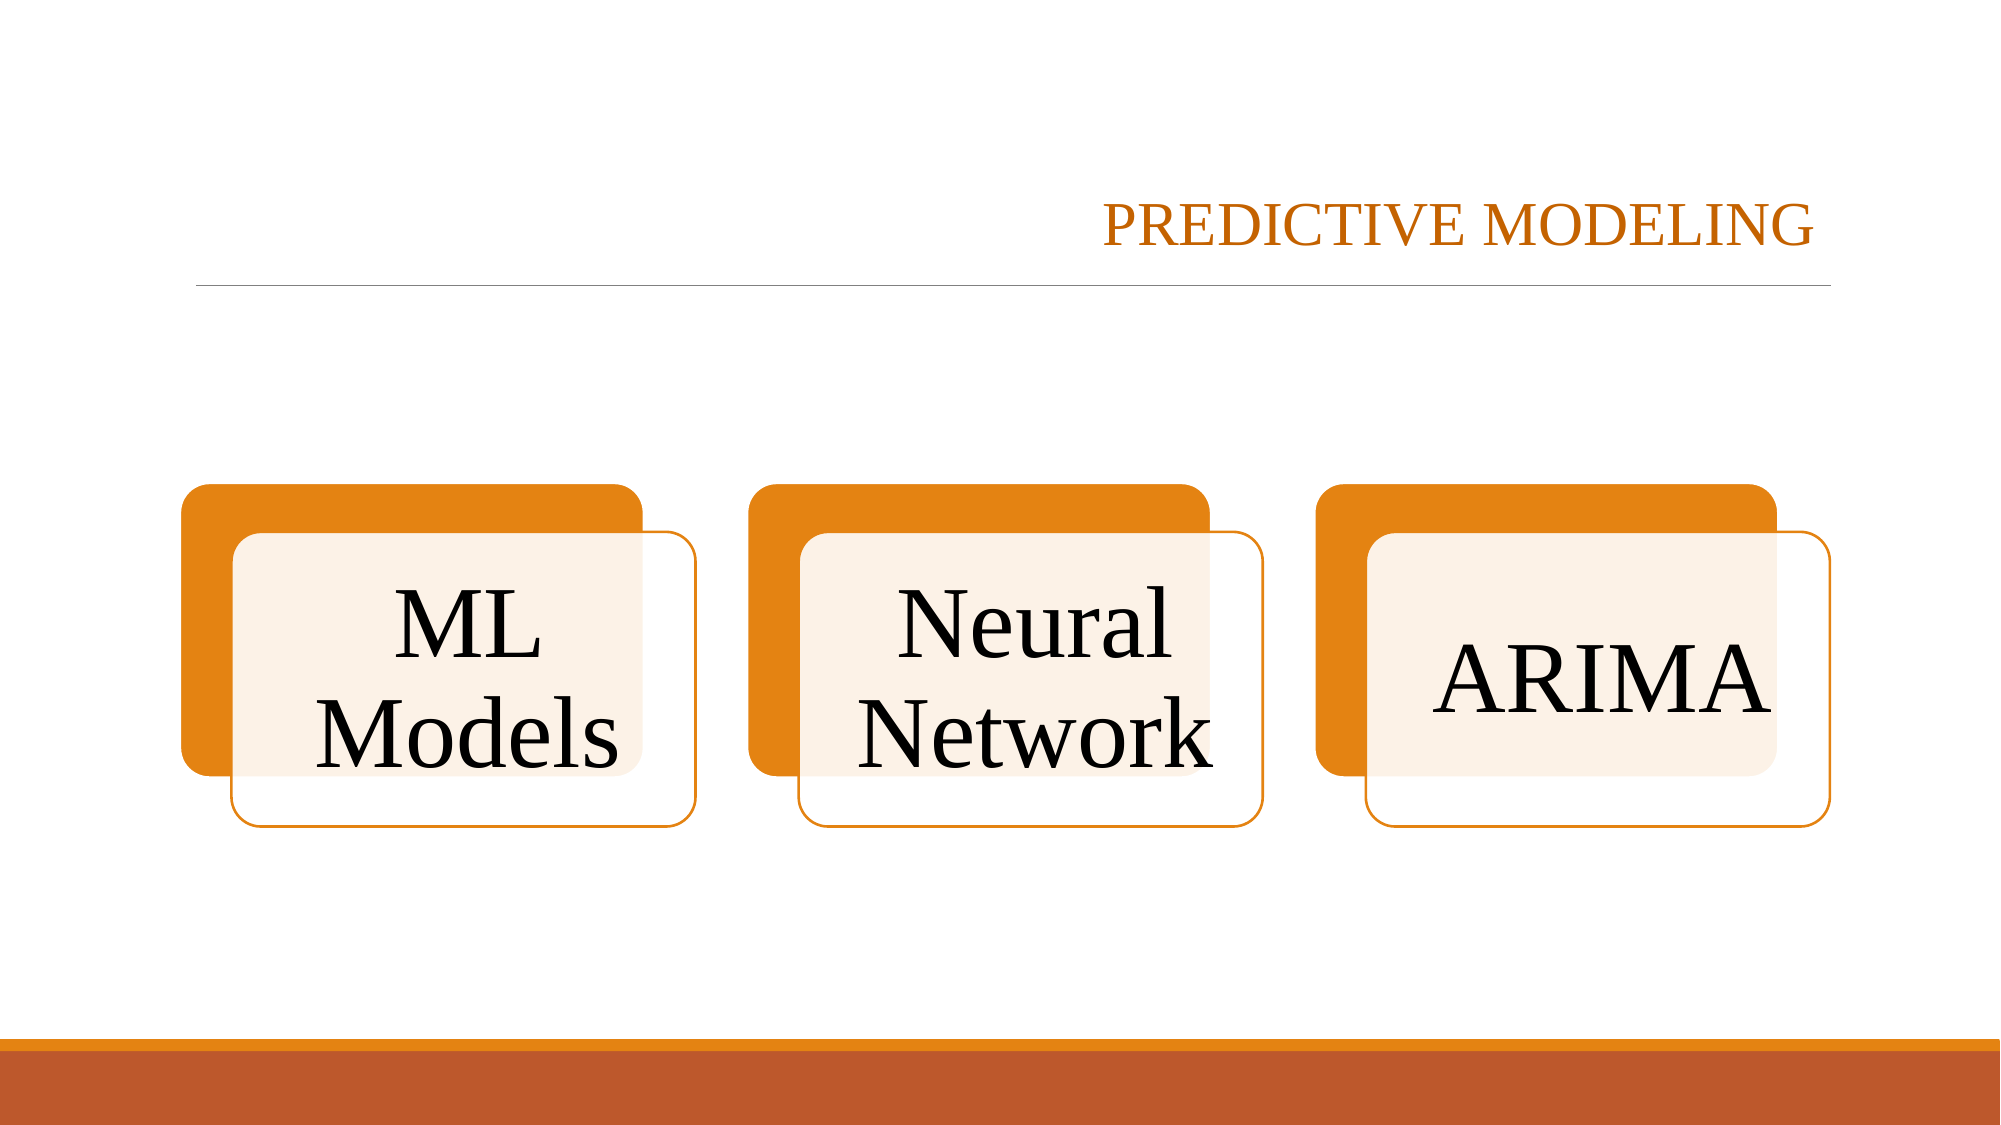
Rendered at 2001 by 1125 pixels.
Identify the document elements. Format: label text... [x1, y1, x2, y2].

text_box [0, 1052, 2000, 1125]
text_box [0, 1039, 2000, 1052]
text_box PREDICTIVE MODELING [1087, 174, 1852, 265]
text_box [179, 343, 1831, 966]
